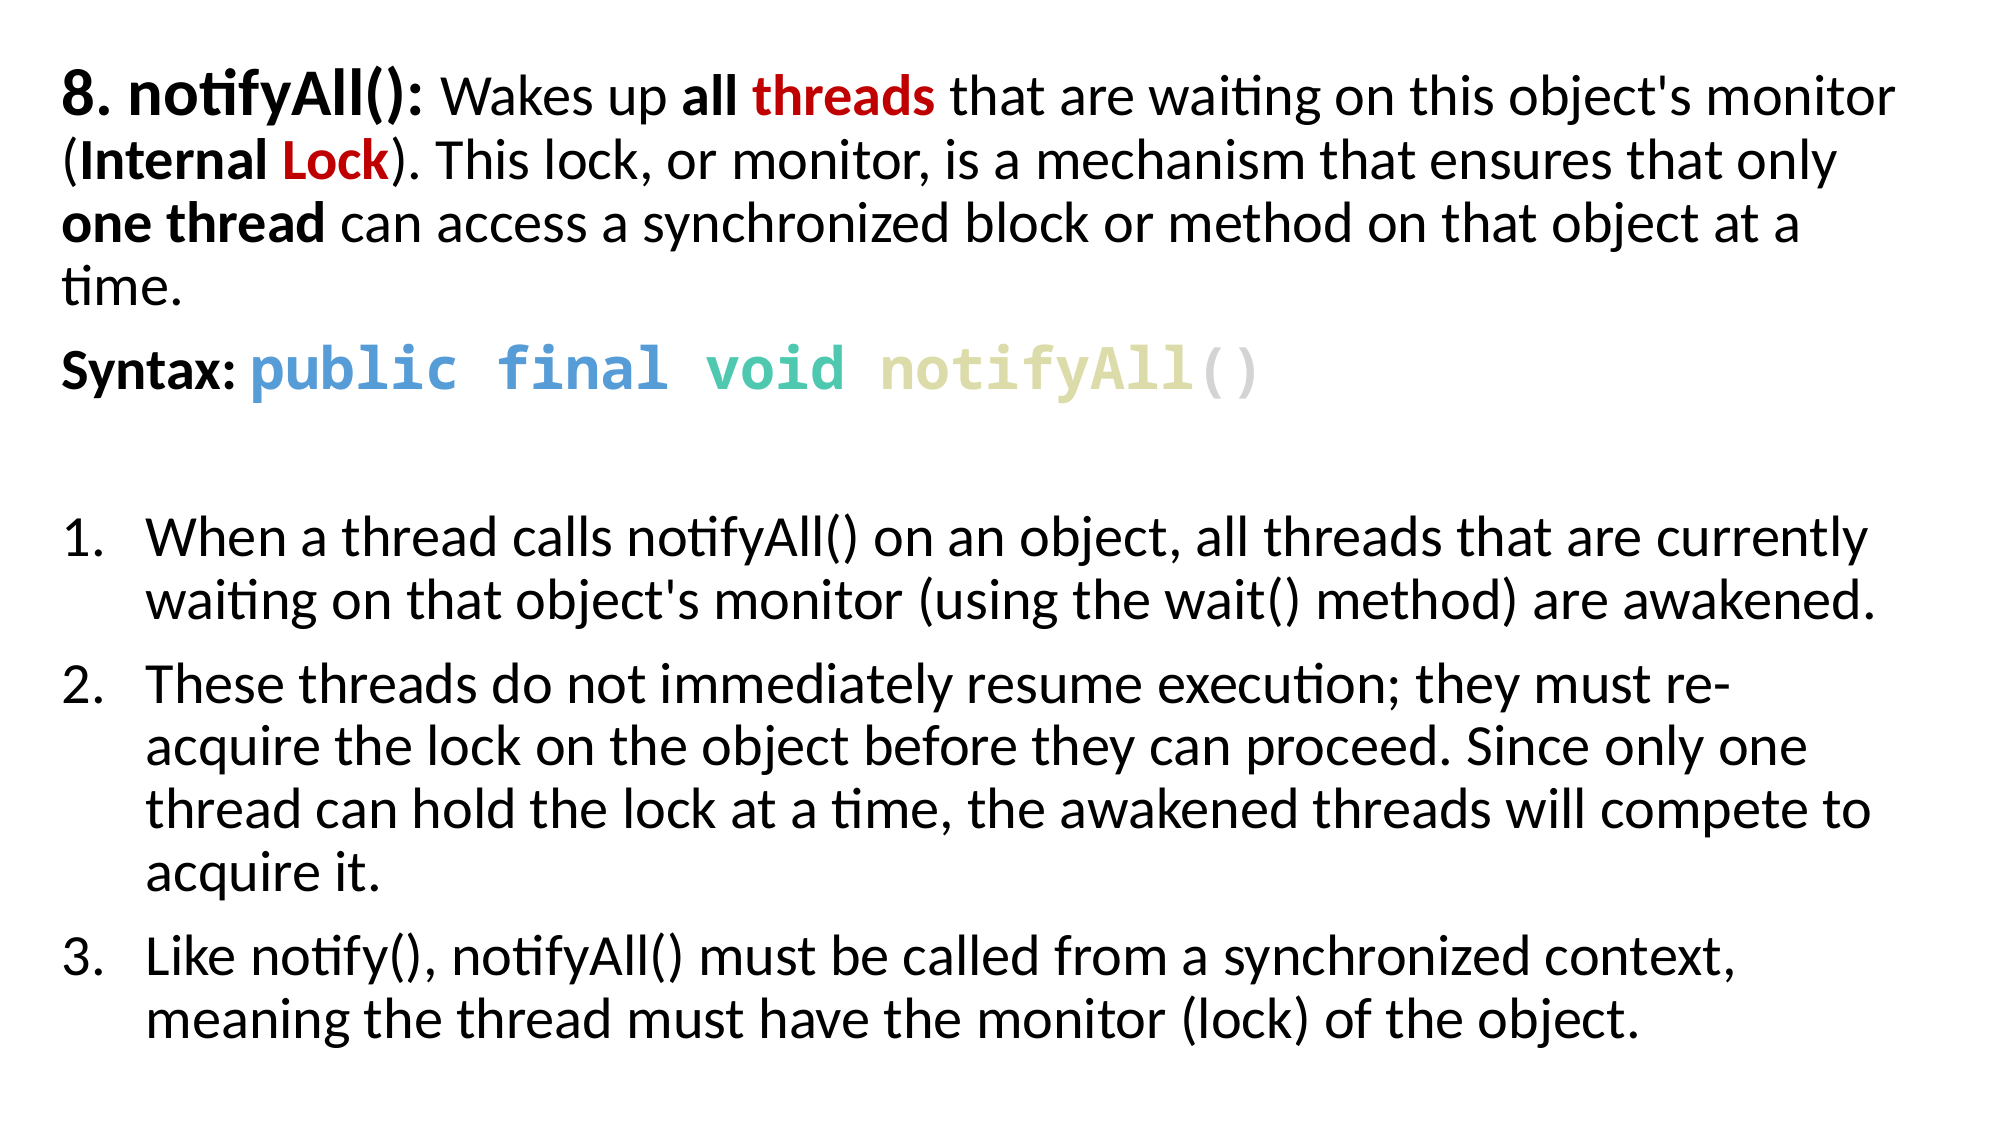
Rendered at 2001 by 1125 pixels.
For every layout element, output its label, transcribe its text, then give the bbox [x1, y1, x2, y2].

list 8. notifyAll(): Wakes up all threads that are waiting on this object's monitor (Internal Lock). This lock, or monitor, is a mechanism that ensures that only one thread can access a synchronized block or method on that object at a time. Syntax: public final void notifyAll() When a thread calls notifyAll() on an object, all threads that are currently waiting on that object's monitor (using the wait() method) are awakened. These threads do not immediately resume execution; they must re-acquire the lock on the object before they can proceed. Since only one thread can hold the lock at a time, the awakened threads will compete to acquire it. Like notify(), notifyAll() must be called from a synchronized context, meaning the thread must have the monitor (lock) of the object. [46, 50, 1920, 1068]
